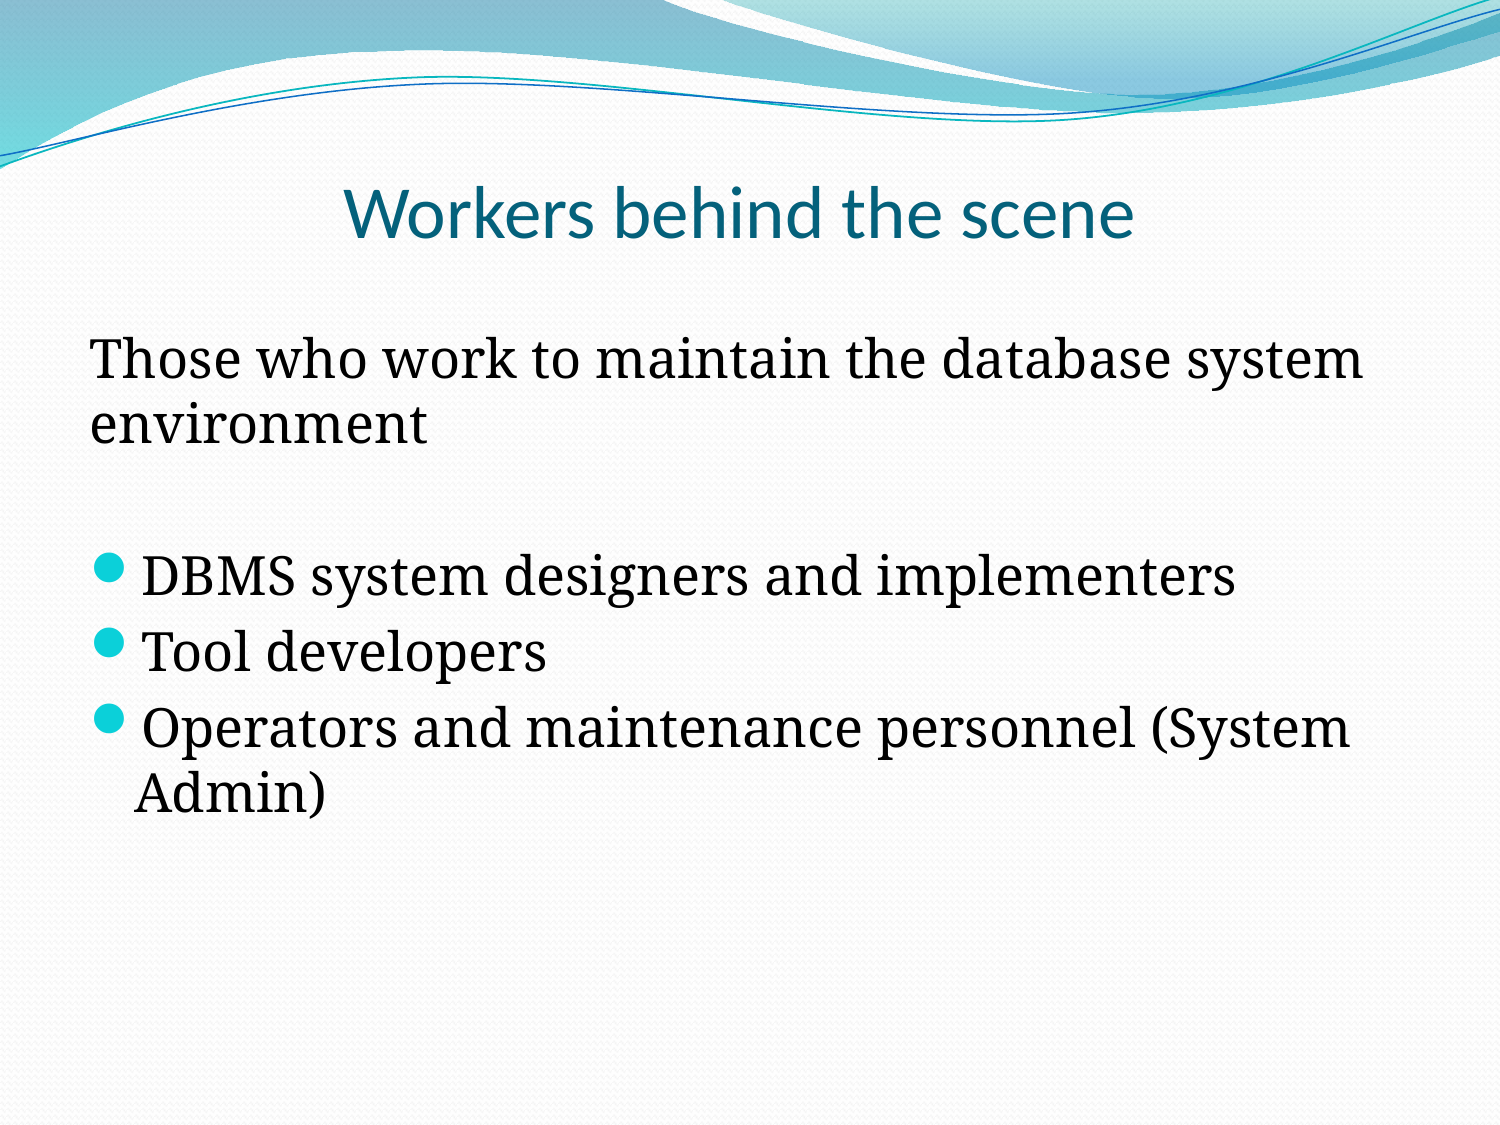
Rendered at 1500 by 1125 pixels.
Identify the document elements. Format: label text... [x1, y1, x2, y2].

title Workers behind the scene [64, 66, 1415, 254]
list Those who work to maintain the database system environment DBMS system designers and implementers Tool developers Operators and maintenance personnel (System Admin) [75, 317, 1425, 1038]
